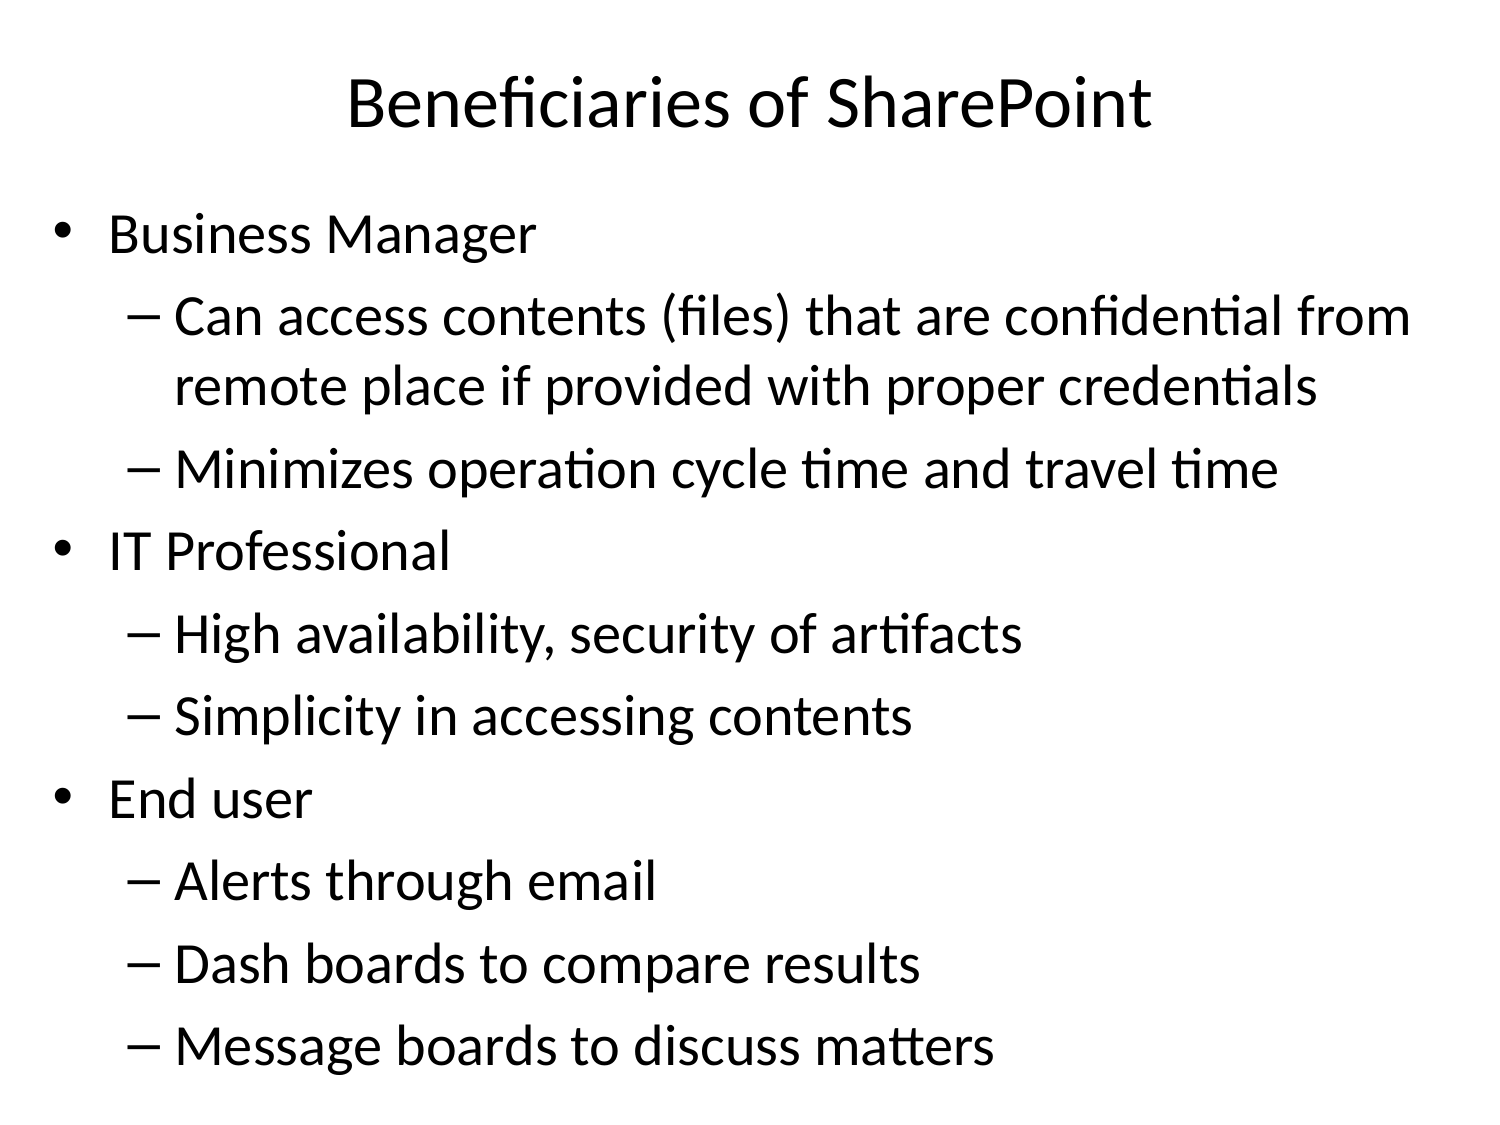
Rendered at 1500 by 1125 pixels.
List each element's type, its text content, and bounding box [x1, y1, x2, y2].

list Business Manager Can access contents (files) that are confidential from remote place if provided with proper credentials Minimizes operation cycle time and travel time IT Professional High availability, security of artifacts Simplicity in accessing contents End user Alerts through email Dash boards to compare results Message boards to discuss matters [37, 187, 1463, 1088]
title Beneficiaries of SharePoint [75, 45, 1425, 150]
